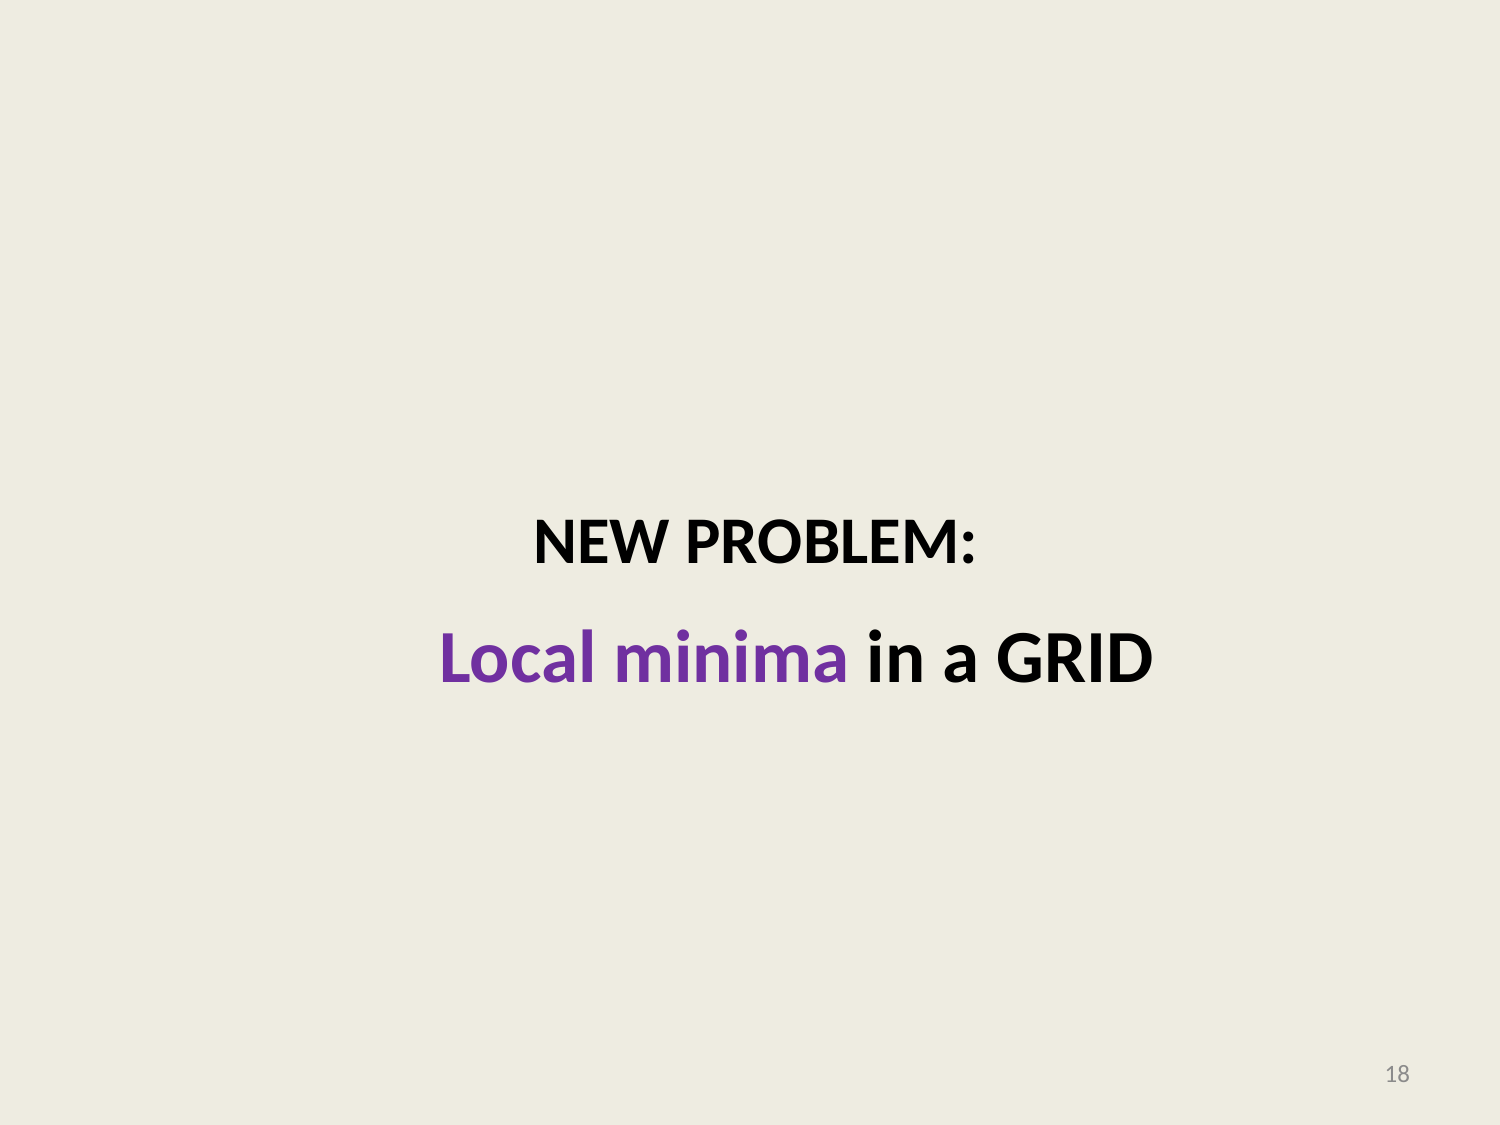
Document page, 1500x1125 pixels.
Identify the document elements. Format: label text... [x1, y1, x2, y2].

slide_number 18 [1074, 1042, 1425, 1103]
text_box Local minima in a GRID [424, 599, 1169, 705]
title new Problem: [118, 489, 1394, 713]
